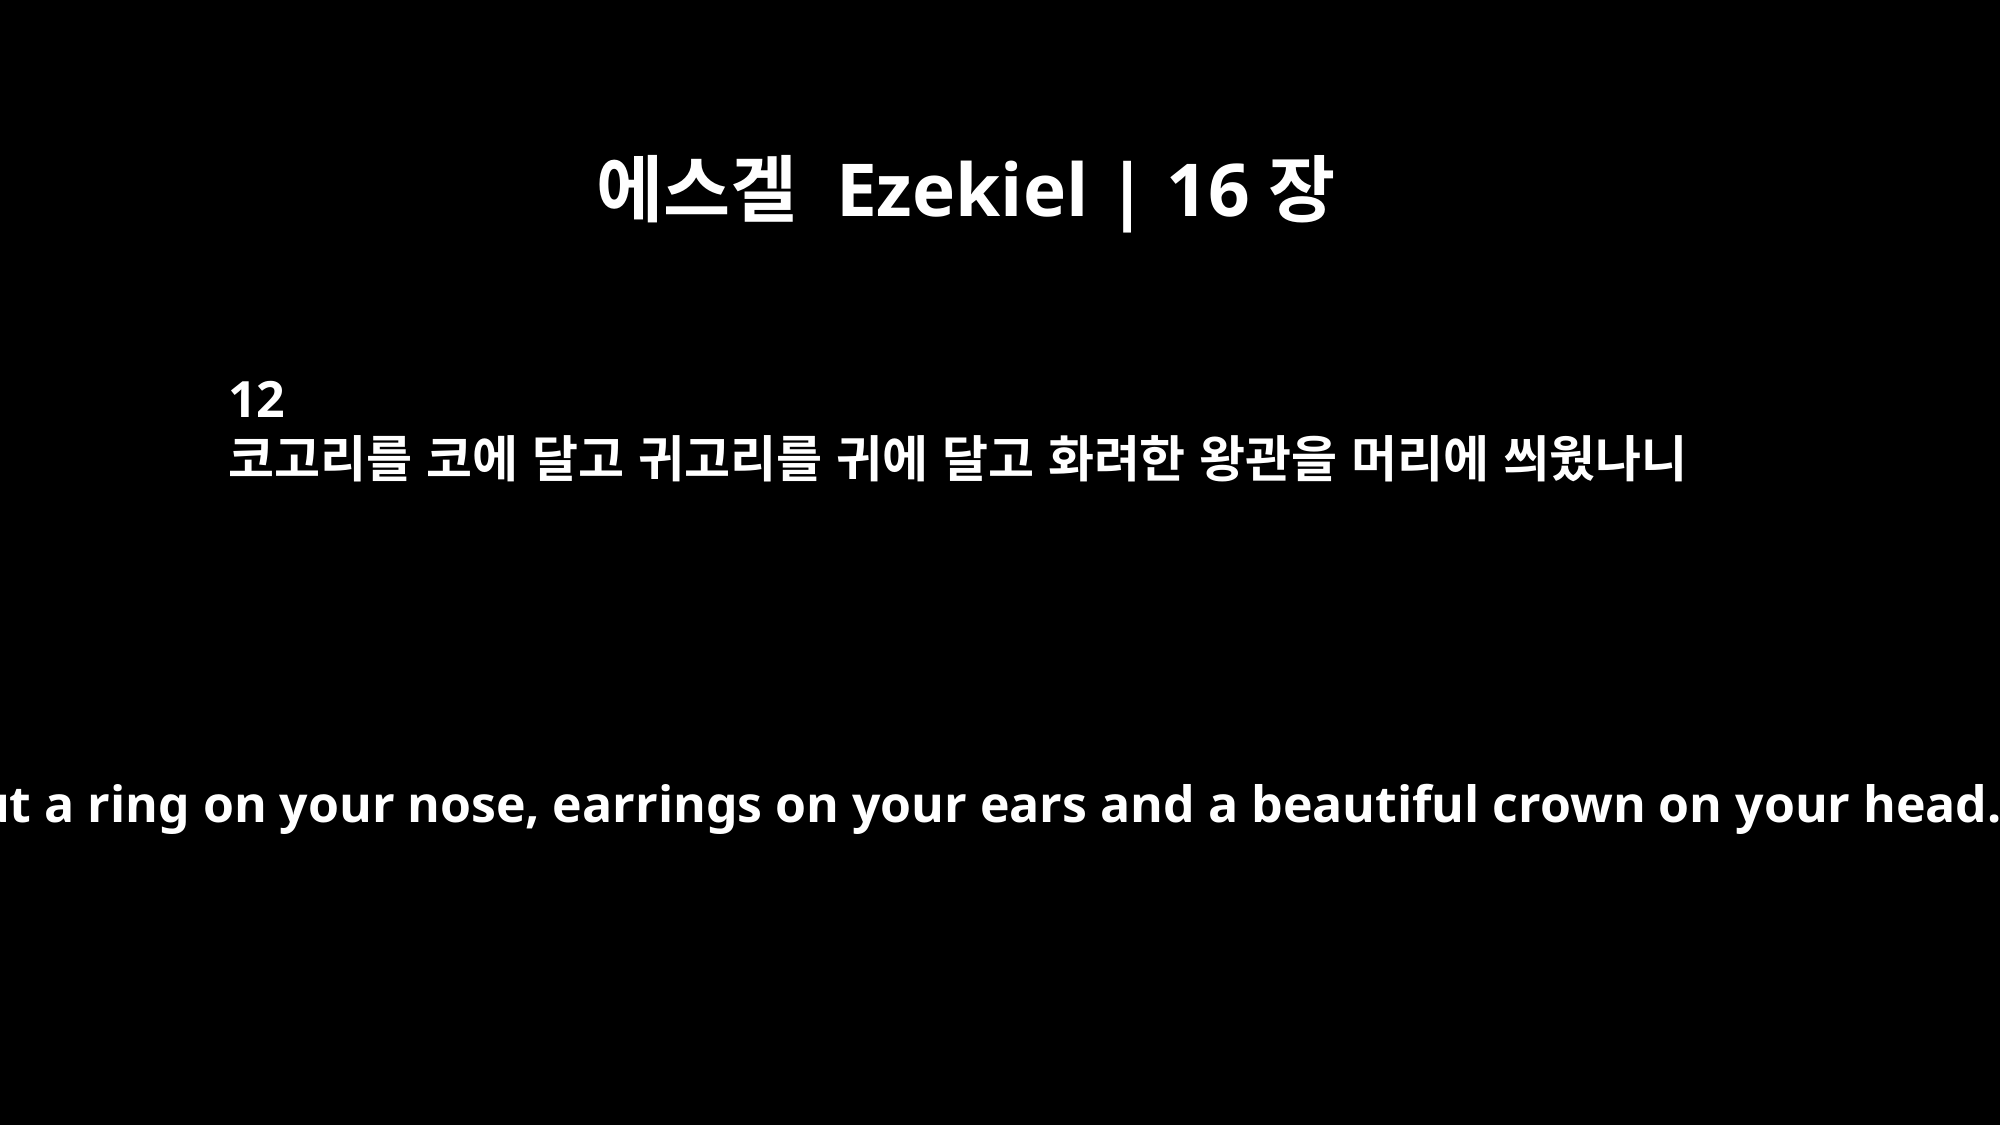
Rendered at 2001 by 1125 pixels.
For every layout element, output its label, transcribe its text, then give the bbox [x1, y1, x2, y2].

text_box 에스겔 Ezekiel | 16장 [581, 136, 1351, 239]
text_box 12 코고리를 코에 달고 귀고리를 귀에 달고 화려한 왕관을 머리에 씌웠나니 [213, 359, 1704, 495]
text_box and I put a ring on your nose, earrings on your ears and a beautiful crown on your head. [0, 764, 2000, 840]
